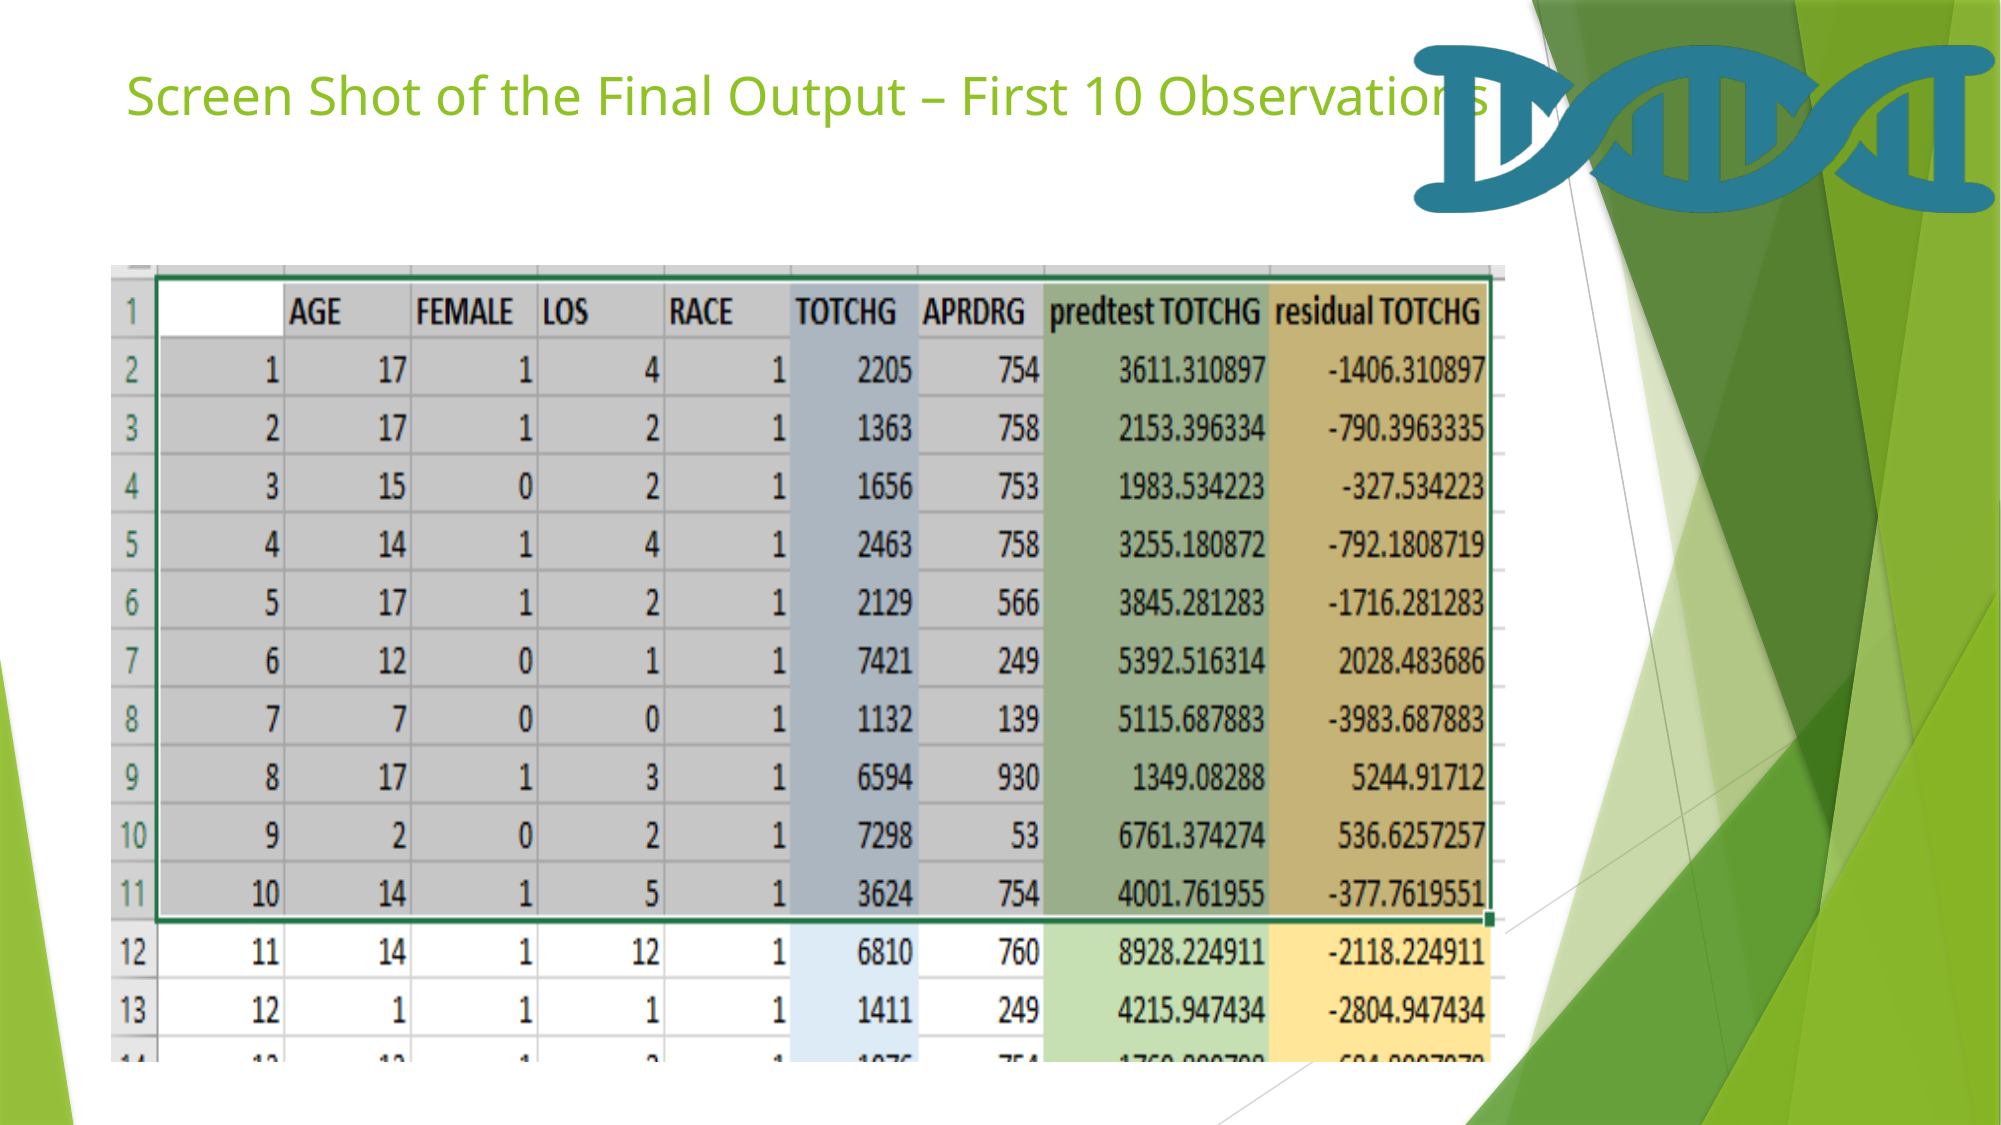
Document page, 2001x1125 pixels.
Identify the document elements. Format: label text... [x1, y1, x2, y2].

picture [1332, 0, 2000, 510]
title Screen Shot of the Final Output – First 10 Observations [111, 54, 1331, 196]
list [110, 265, 1506, 1062]
